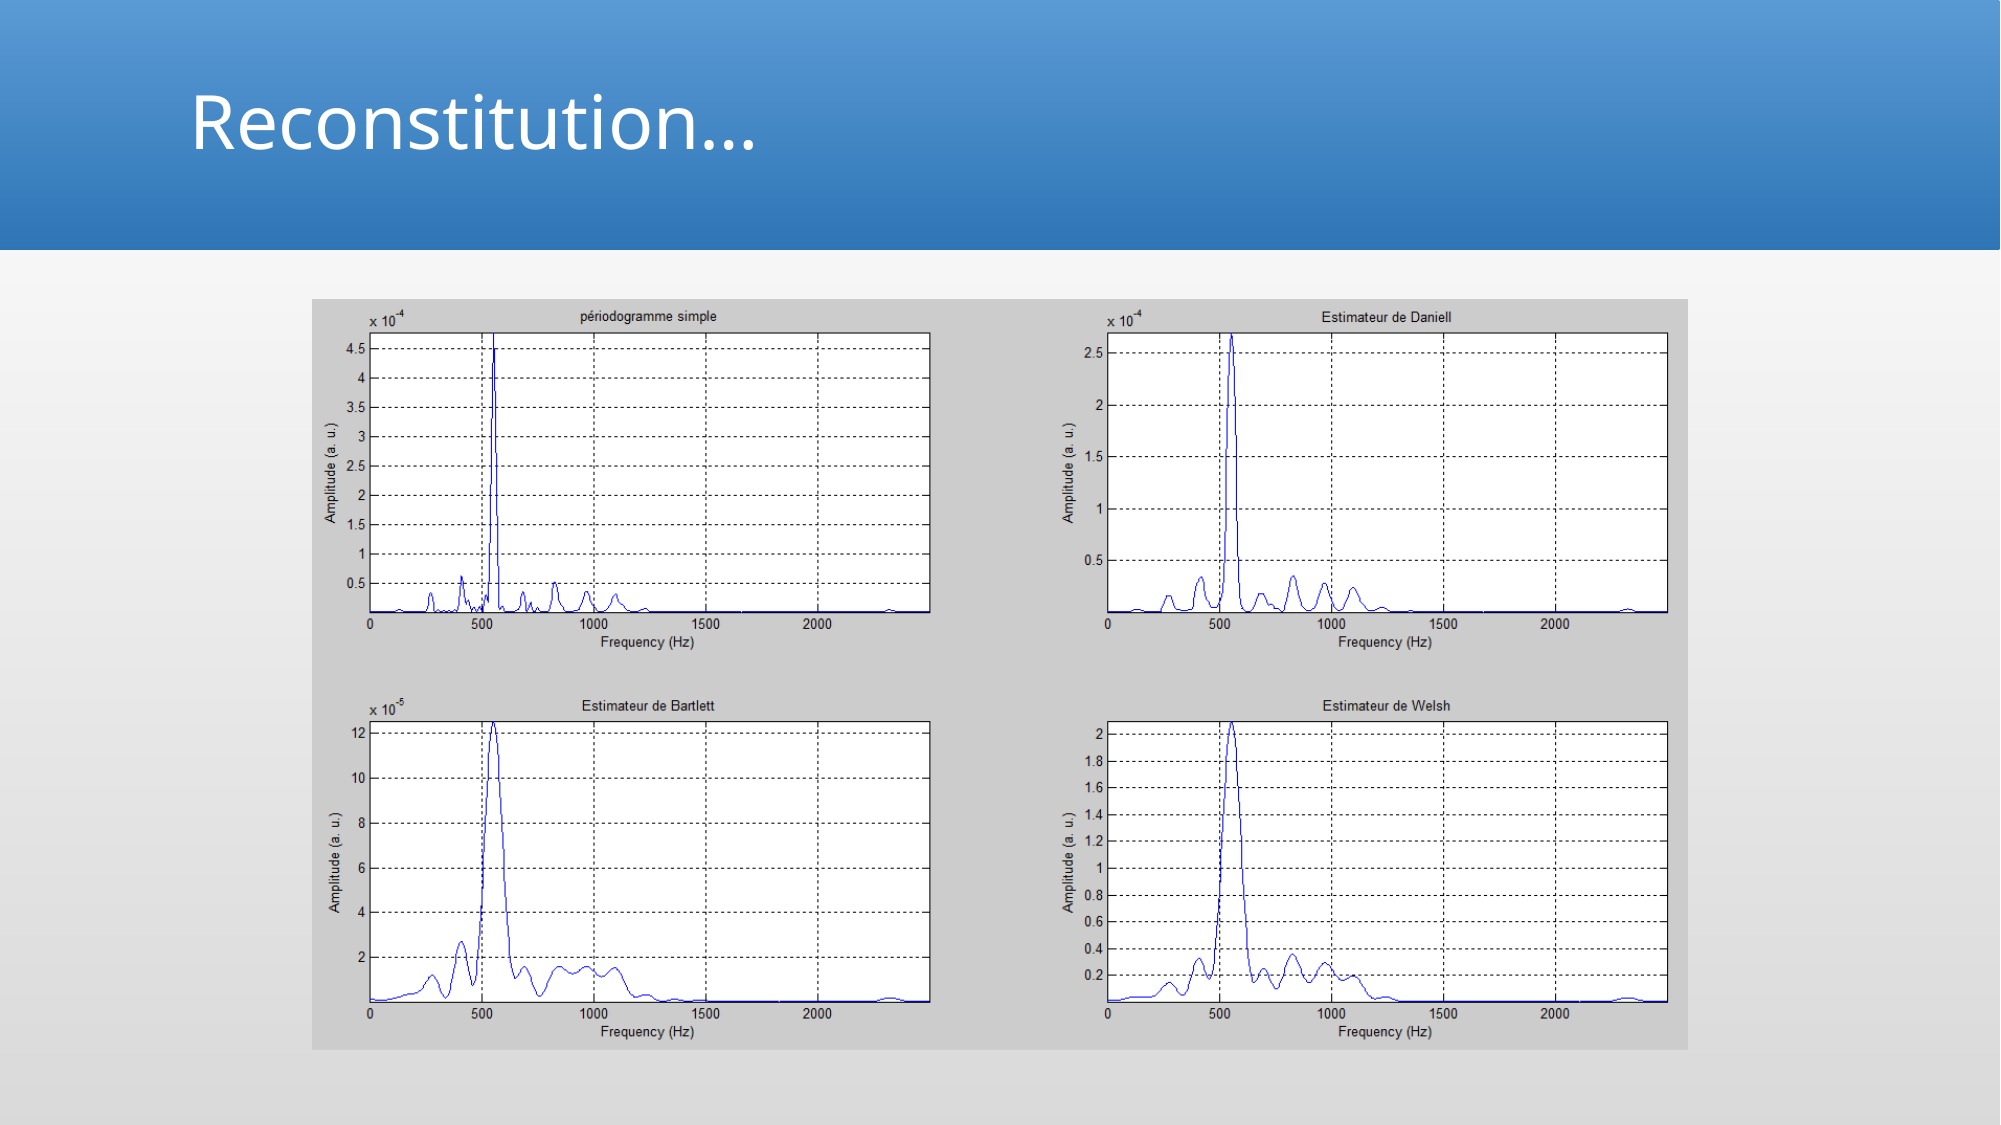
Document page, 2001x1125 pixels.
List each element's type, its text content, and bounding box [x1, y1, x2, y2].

title Reconstitution… [174, 16, 1825, 234]
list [312, 299, 1688, 1050]
